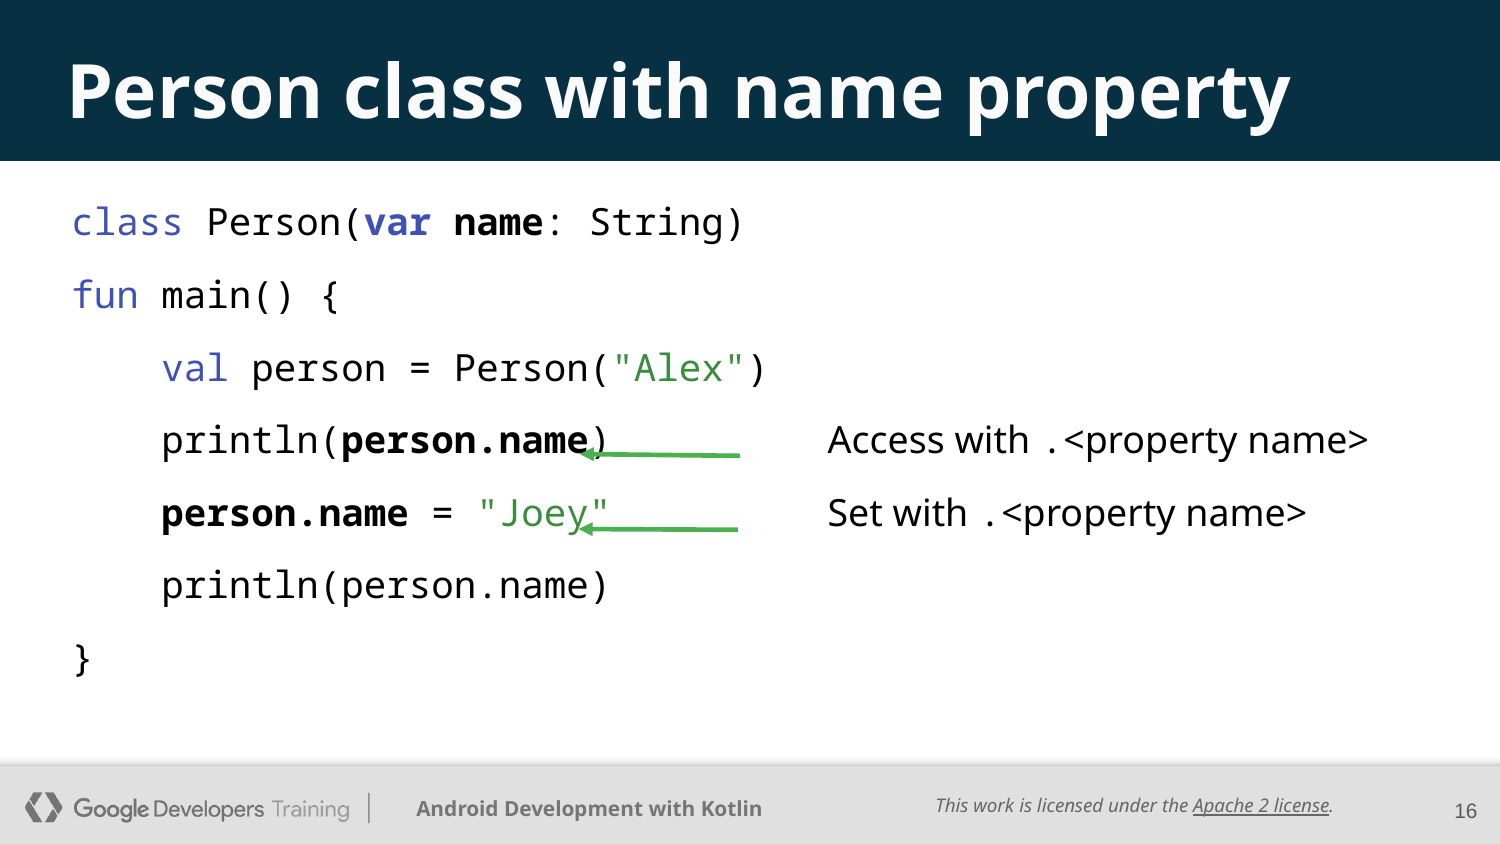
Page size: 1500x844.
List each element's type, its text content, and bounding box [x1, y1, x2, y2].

picture [0, 161, 1500, 844]
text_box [579, 453, 740, 457]
slide_number 16 [1402, 777, 1493, 842]
list class Person(var name: String) fun main() { val person = Person("Alex") println(person.name) Access with .<property name> person.name = "Joey" Set with .<property name> println(person.name) } [56, 176, 1449, 701]
title Person class with name property [51, 28, 1449, 122]
